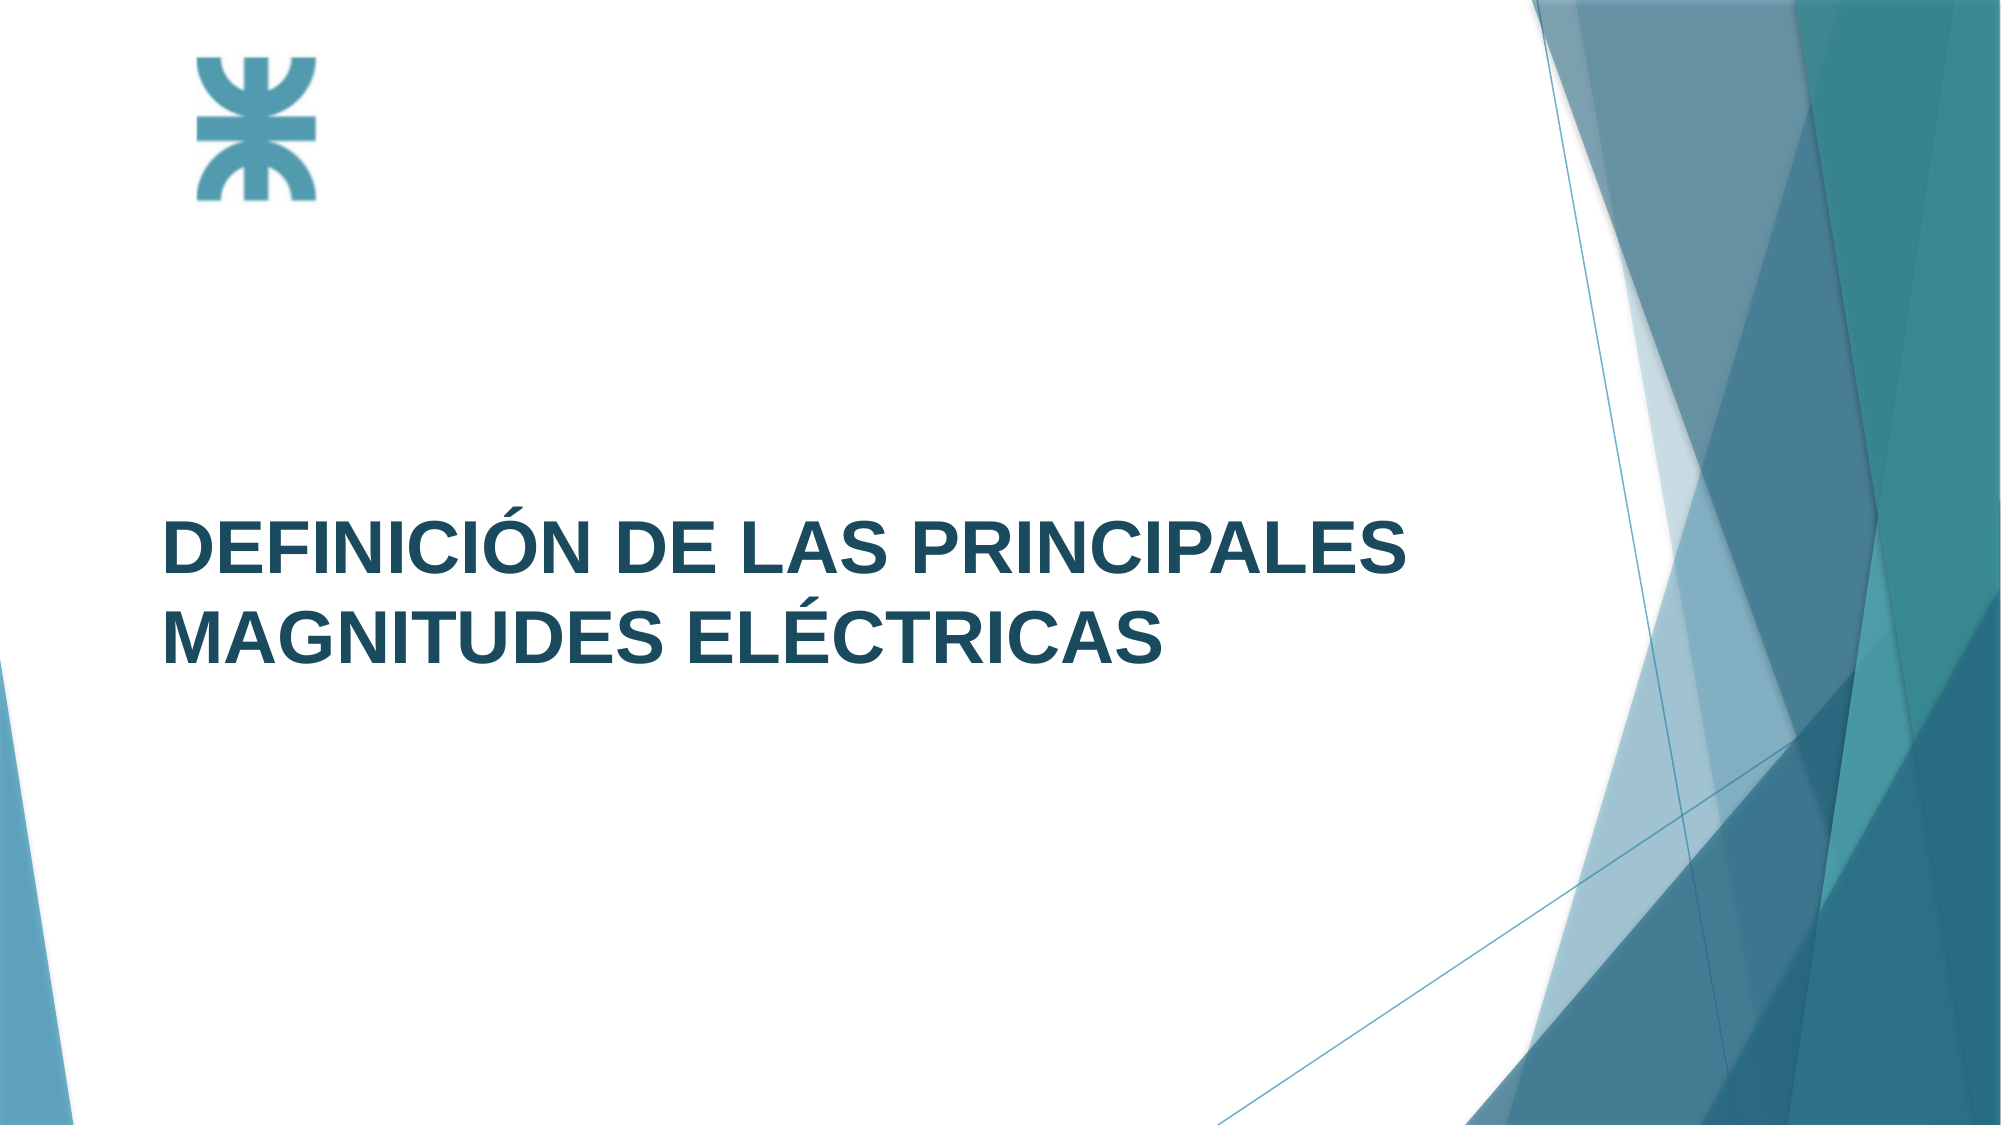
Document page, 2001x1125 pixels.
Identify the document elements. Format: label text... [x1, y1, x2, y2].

text_box DEFINICIÓN DE LAS PRINCIPALES MAGNITUDES ELÉCTRICAS [146, 490, 1519, 686]
picture [171, 47, 337, 216]
